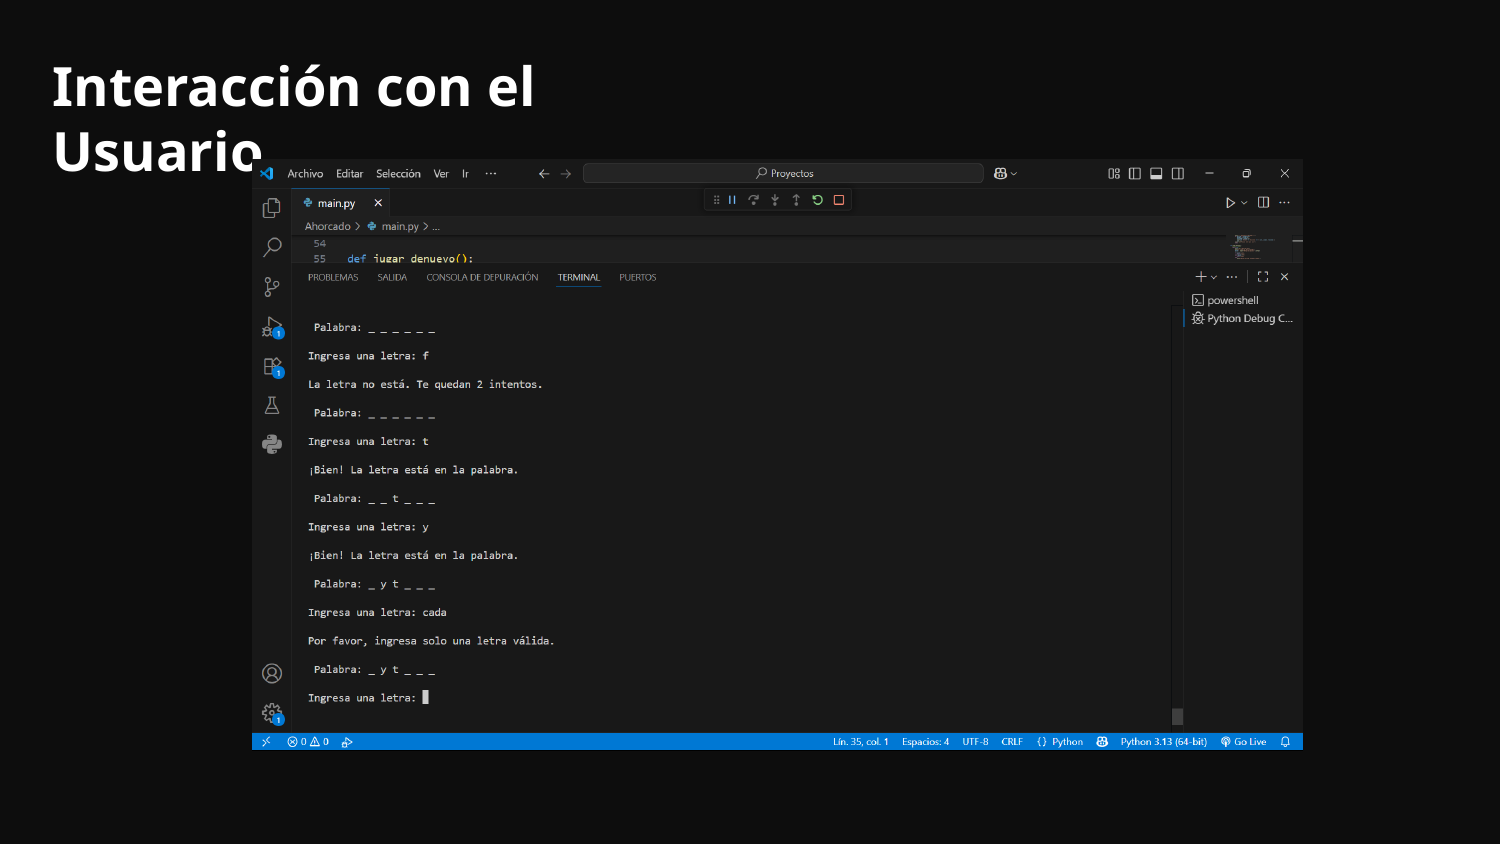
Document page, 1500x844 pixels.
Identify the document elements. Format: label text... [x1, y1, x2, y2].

title Interacción con el Usuario [37, 37, 738, 199]
picture [252, 159, 1303, 751]
